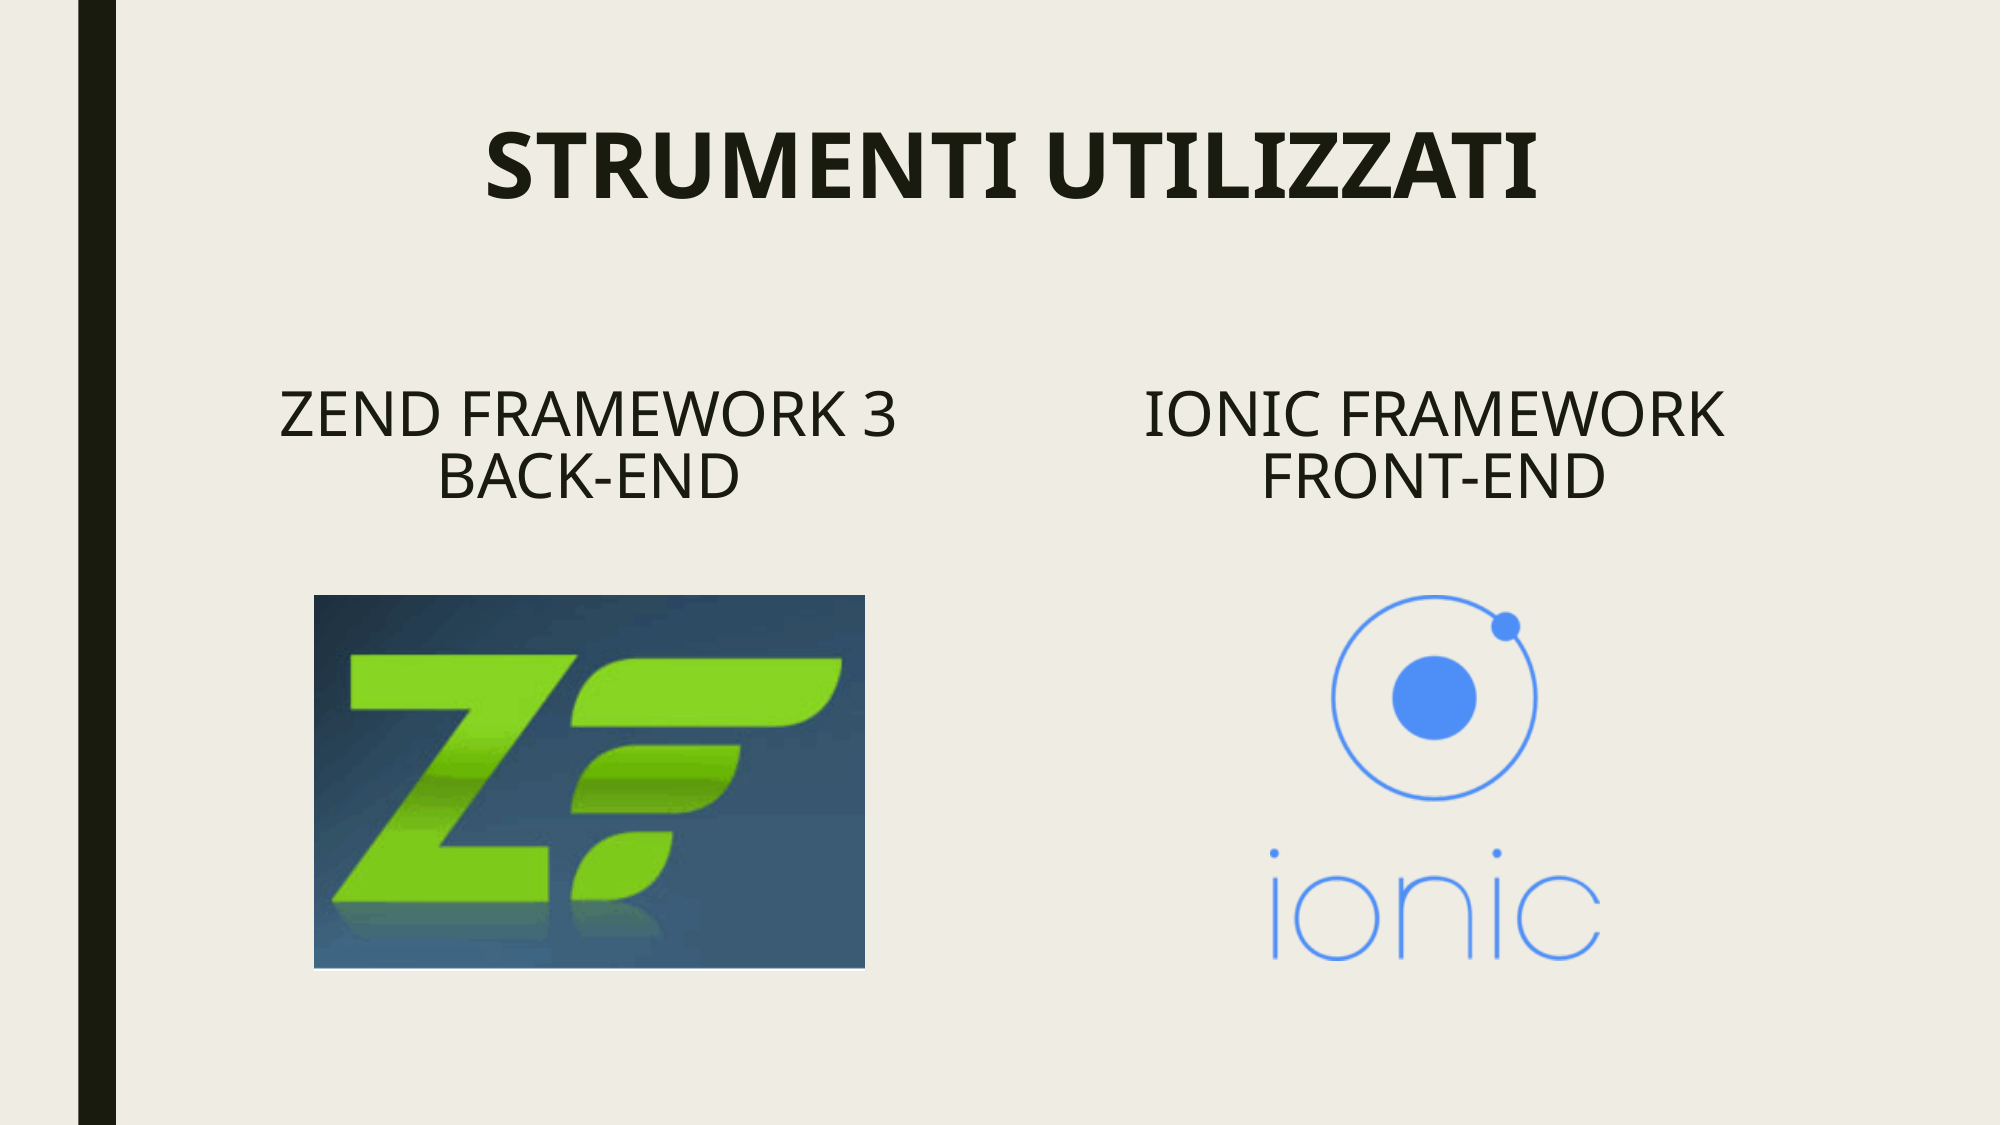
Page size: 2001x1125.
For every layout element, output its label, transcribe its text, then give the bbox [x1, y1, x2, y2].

title STRUMENTI UTILIZZATI [225, 112, 1800, 357]
list ZEND FRAMEWORK 3 BACK-END [225, 383, 954, 520]
list IONIC FRAMEWORK FRONT-END [1070, 383, 1800, 520]
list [314, 595, 865, 971]
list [1270, 595, 1600, 961]
